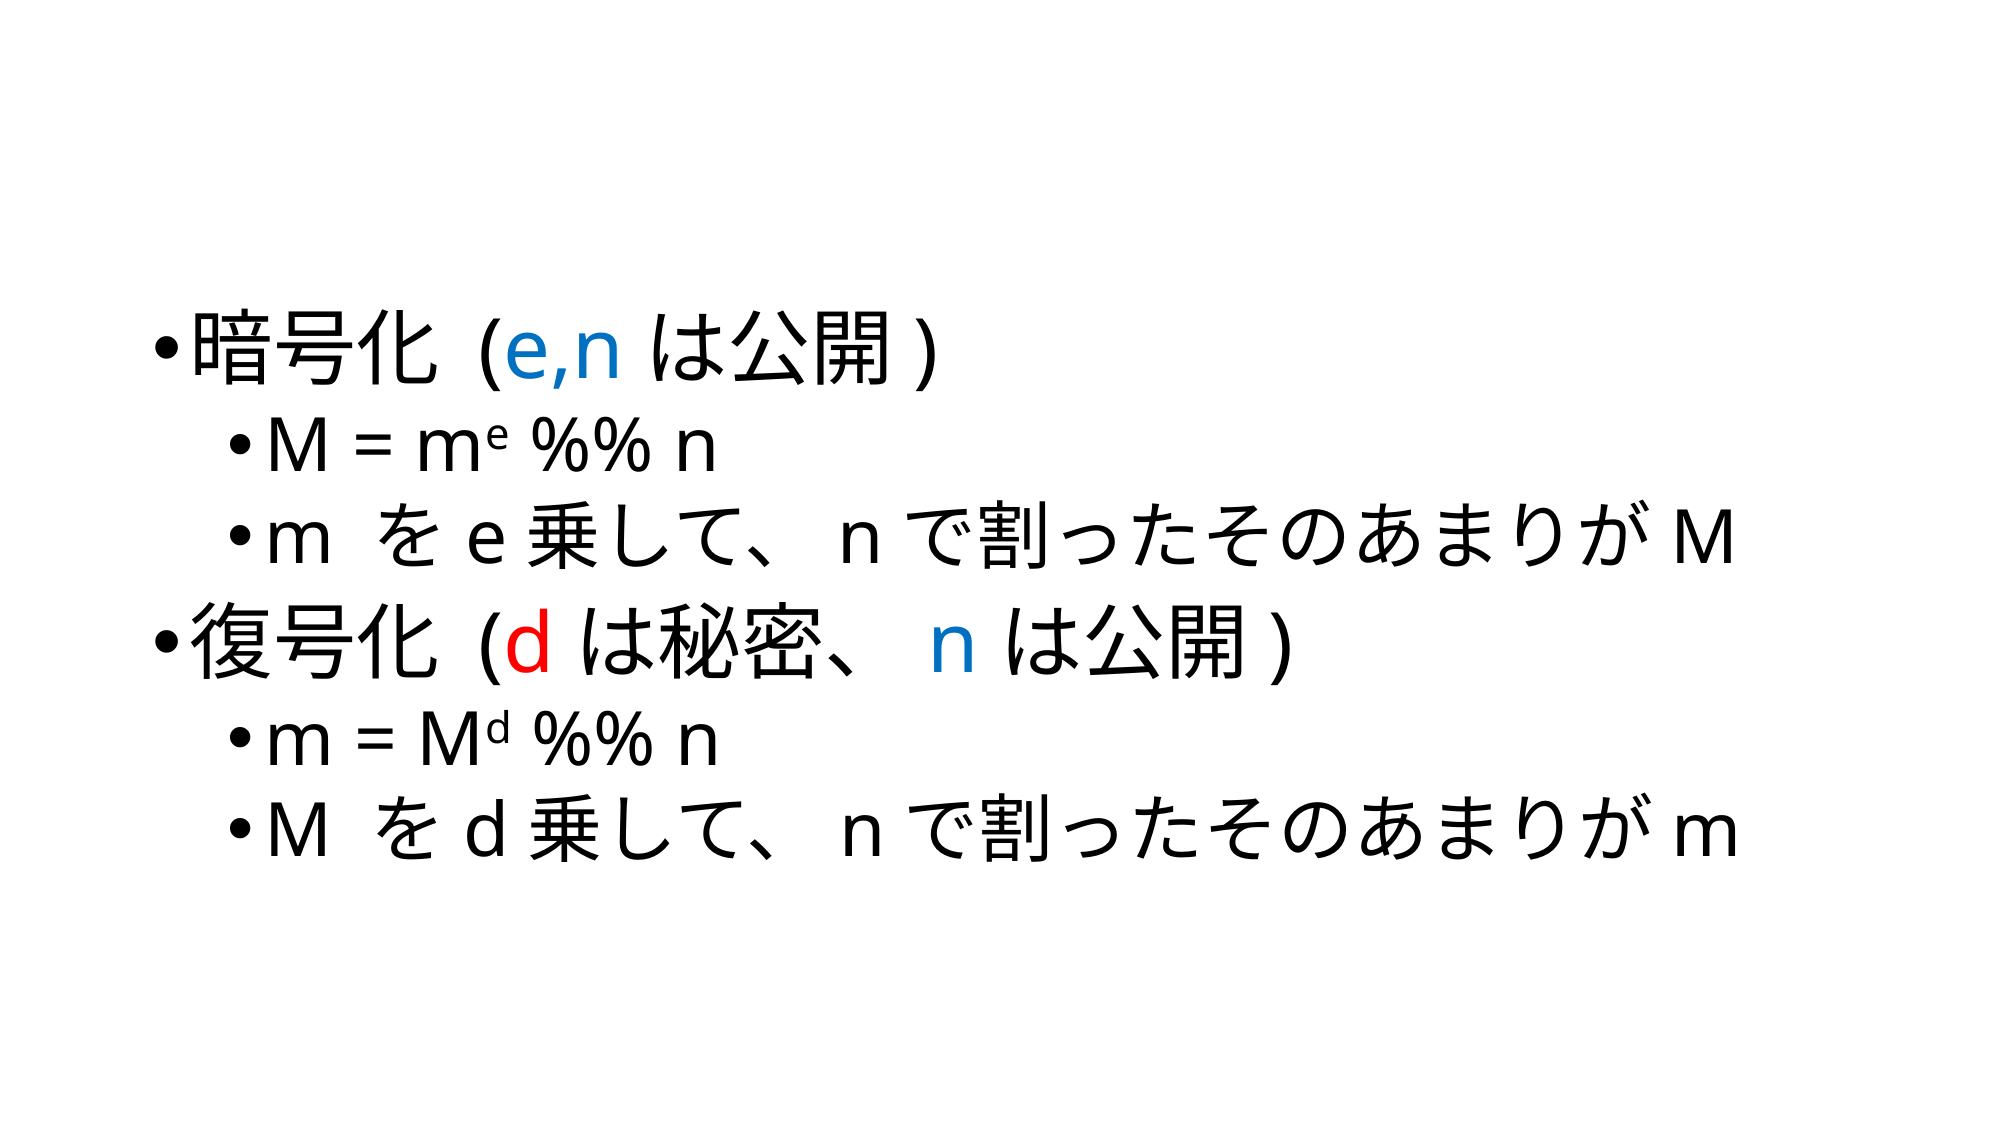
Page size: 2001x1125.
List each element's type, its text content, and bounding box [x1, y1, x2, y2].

list 暗号化 (e,nは公開) M = me %% n m をe乗して、nで割ったそのあまりがM 復号化 (dは秘密、nは公開) m = Md %% n M をd乗して、nで割ったそのあまりがm [137, 299, 1863, 1014]
